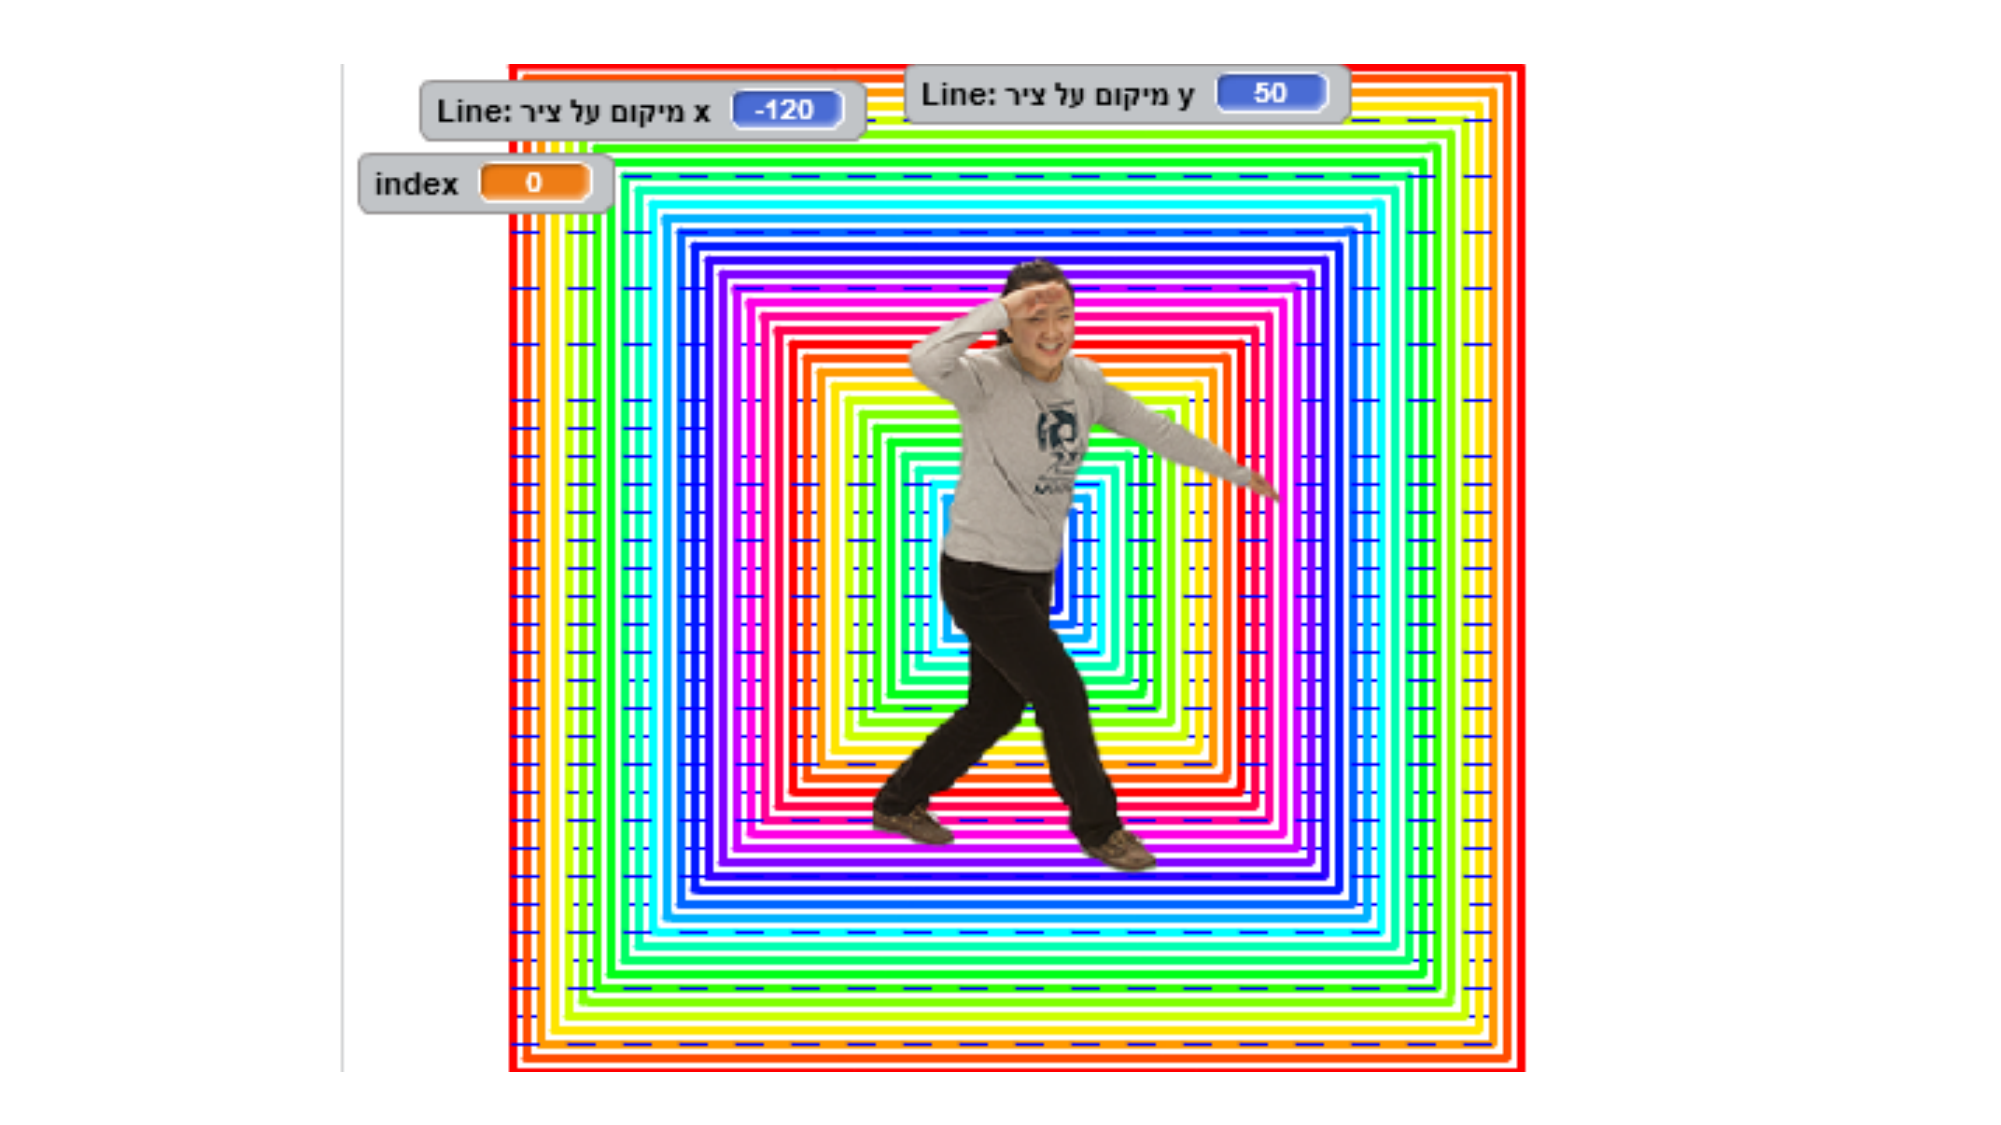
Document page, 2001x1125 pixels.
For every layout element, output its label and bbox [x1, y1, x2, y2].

picture [339, 63, 1686, 1072]
